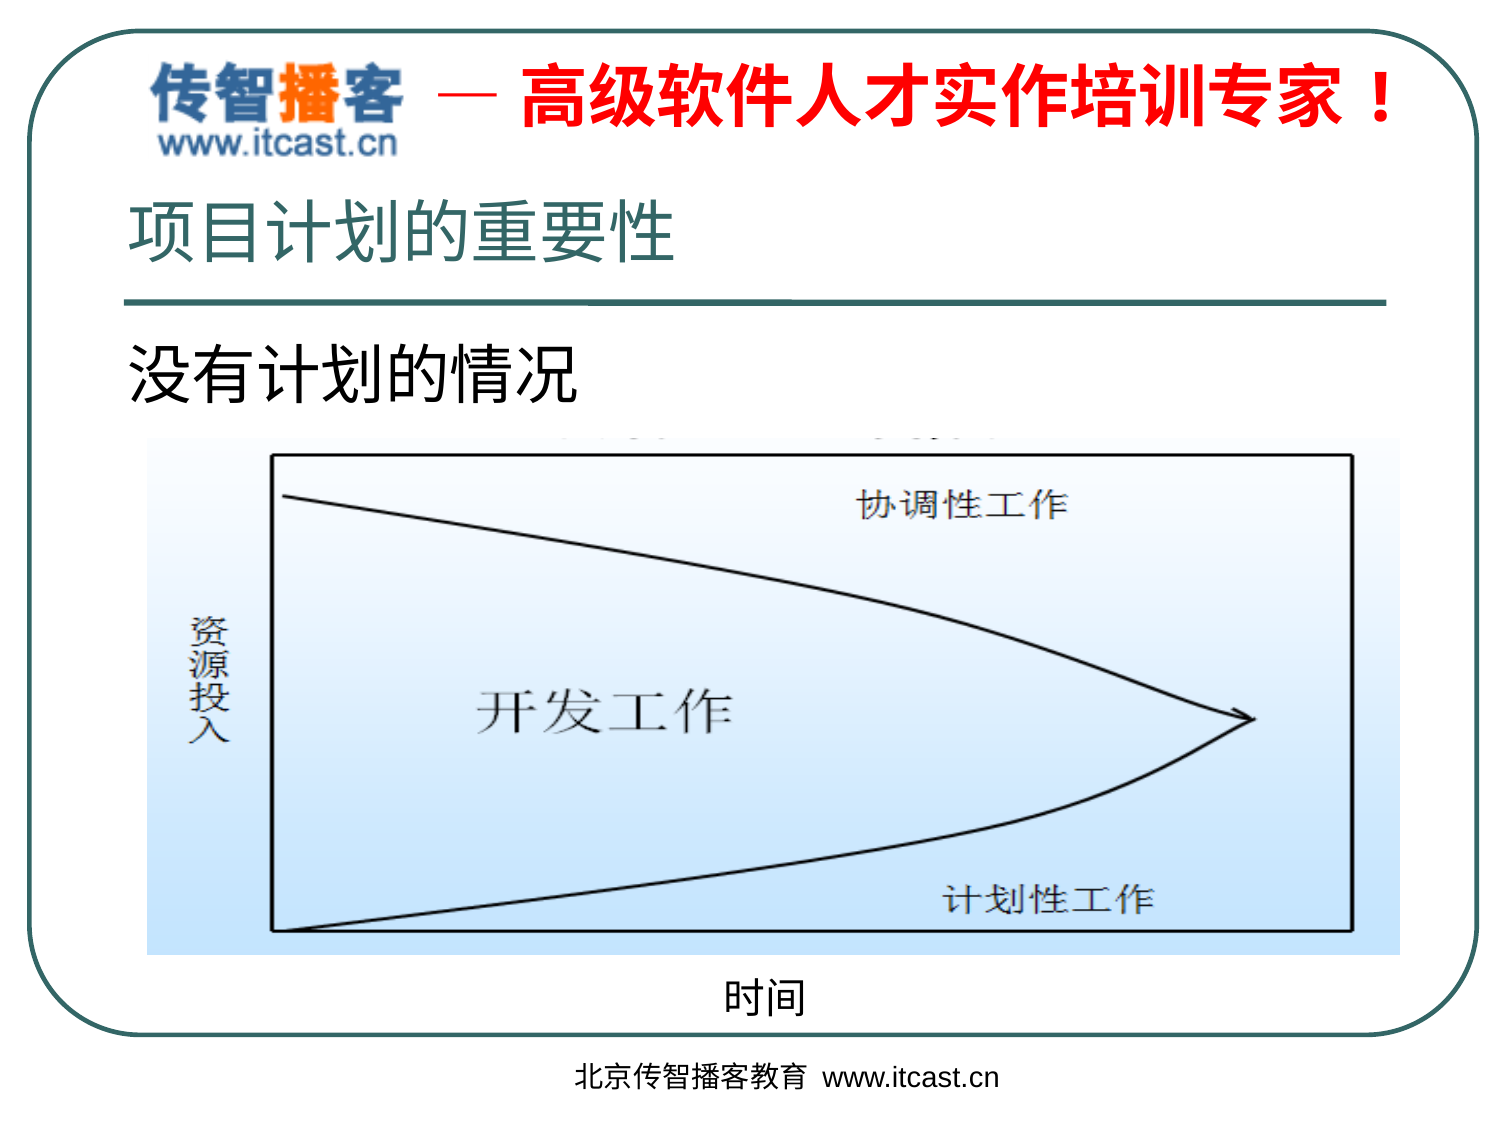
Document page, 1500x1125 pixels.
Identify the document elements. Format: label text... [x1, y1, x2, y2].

picture [147, 438, 1400, 955]
list 没有计划的情况 [112, 326, 1387, 999]
text_box 时间 [708, 964, 845, 1024]
title 项目计划的重要性 [112, 42, 1375, 279]
footer 北京传智播客教育 www.itcast.cn [549, 1050, 1025, 1125]
